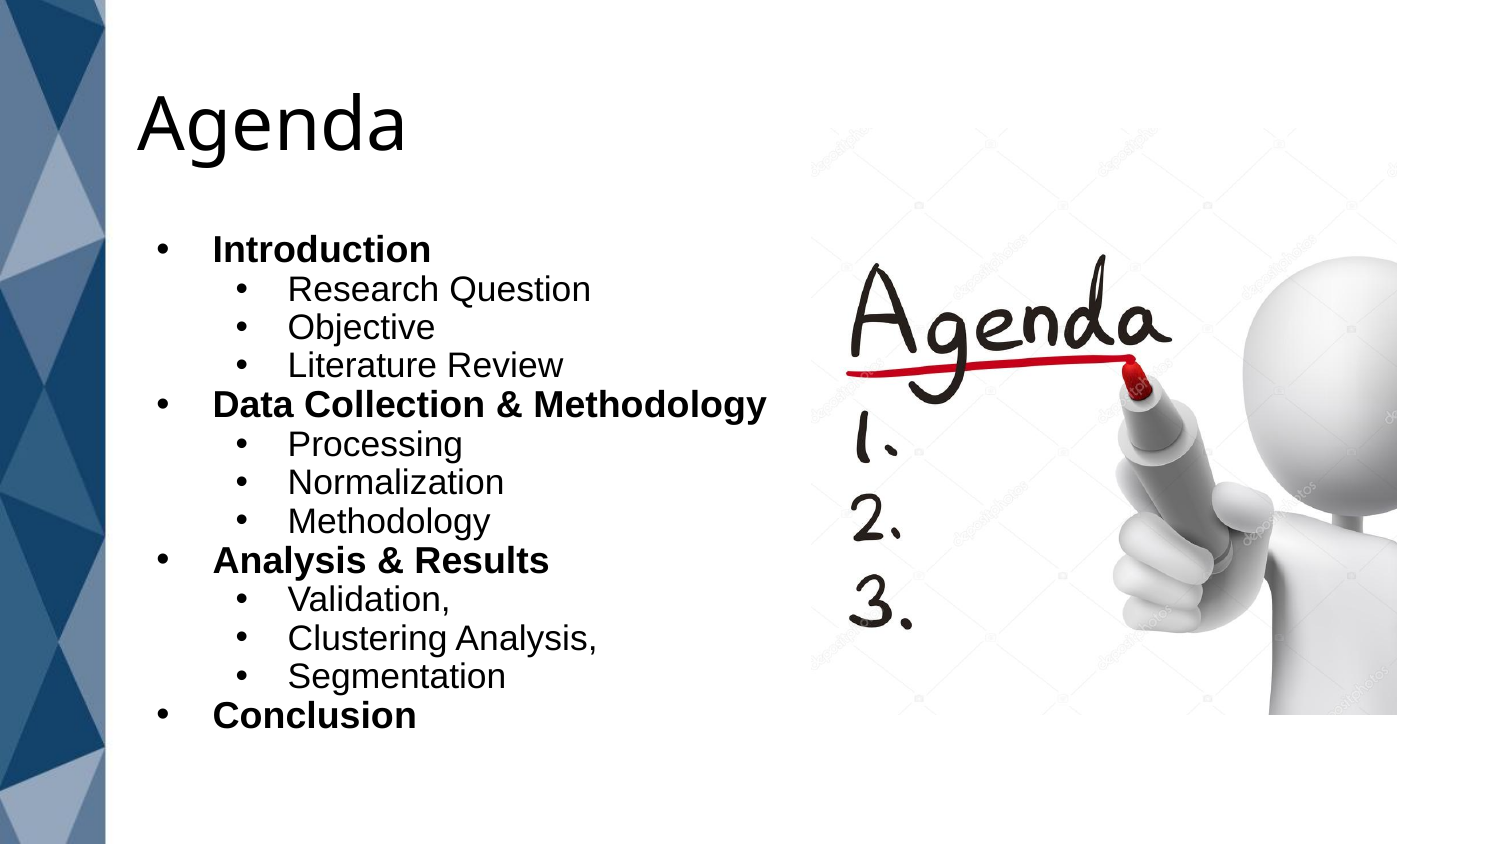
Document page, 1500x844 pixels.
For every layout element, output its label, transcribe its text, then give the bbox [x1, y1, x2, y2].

list Introduction Research Question Objective Literature Review Data Collection & Methodology Processing Normalization Methodology Analysis & Results Validation, Clustering Analysis, Segmentation Conclusion [126, 224, 789, 760]
picture [0, 0, 1500, 844]
title Agenda [126, 44, 1397, 208]
